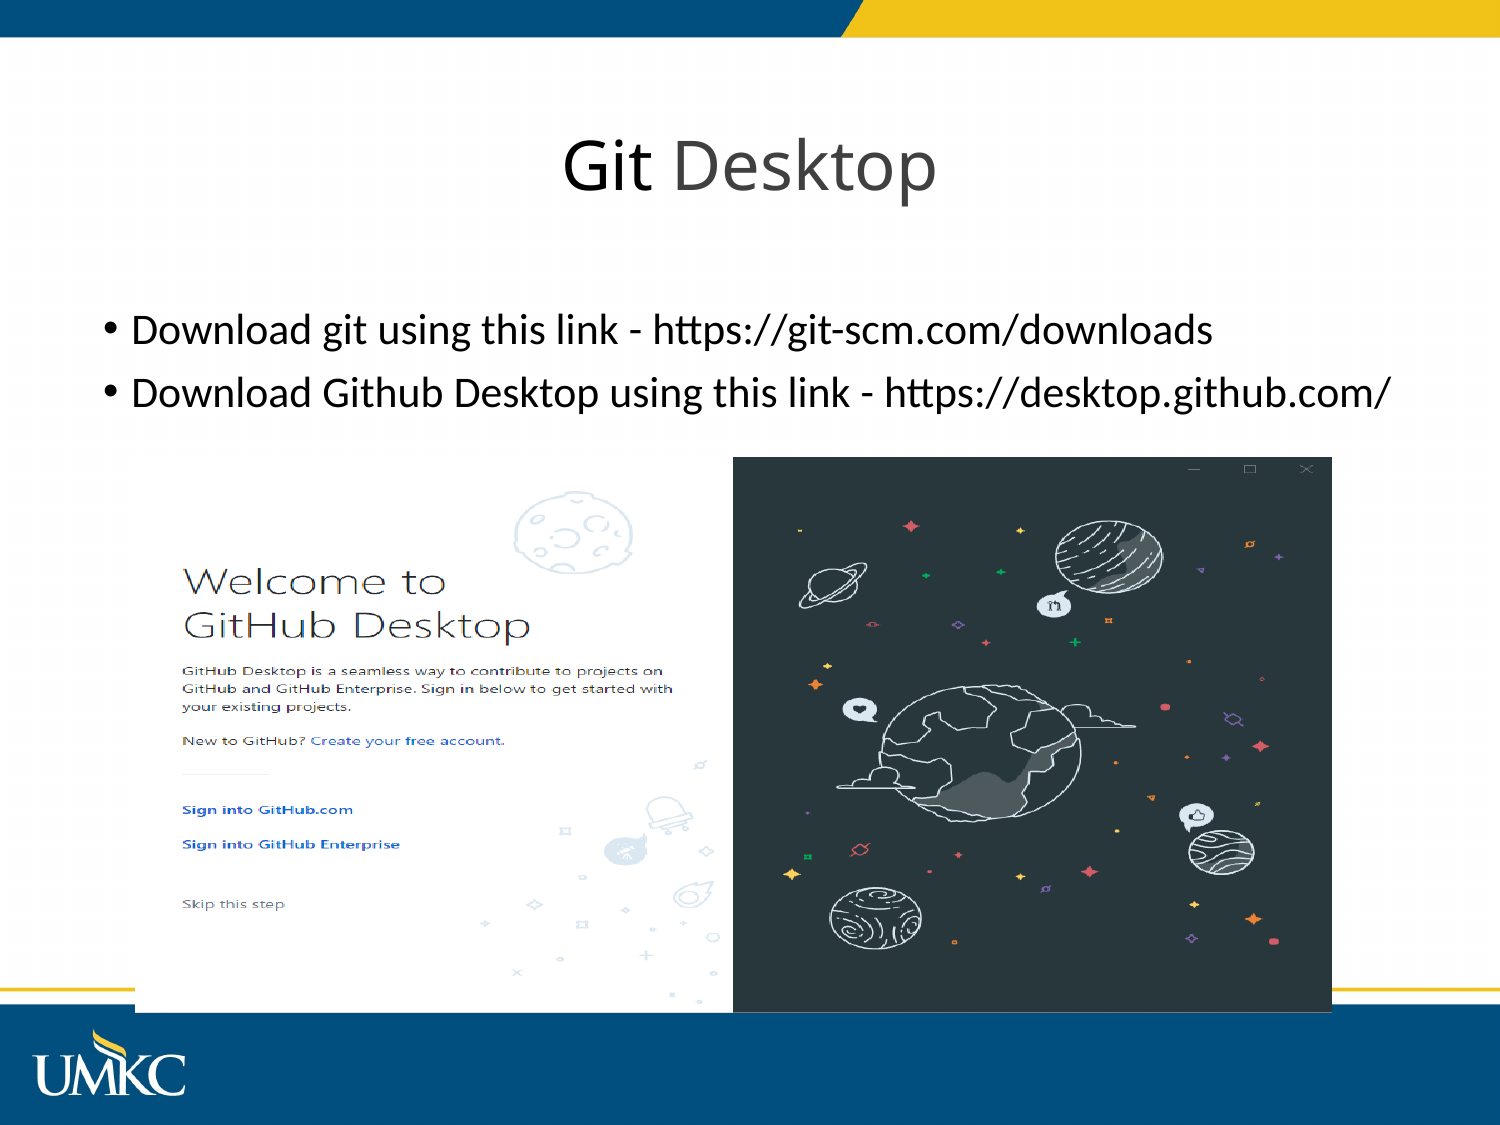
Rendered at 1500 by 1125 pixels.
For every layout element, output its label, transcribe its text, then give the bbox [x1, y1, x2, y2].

list Download git using this link - https://git-scm.com/downloads Download Github Desktop using this link - https://desktop.github.com/ [103, 299, 1397, 1014]
picture [0, 0, 1500, 1125]
title Git Desktop [103, 59, 1397, 278]
